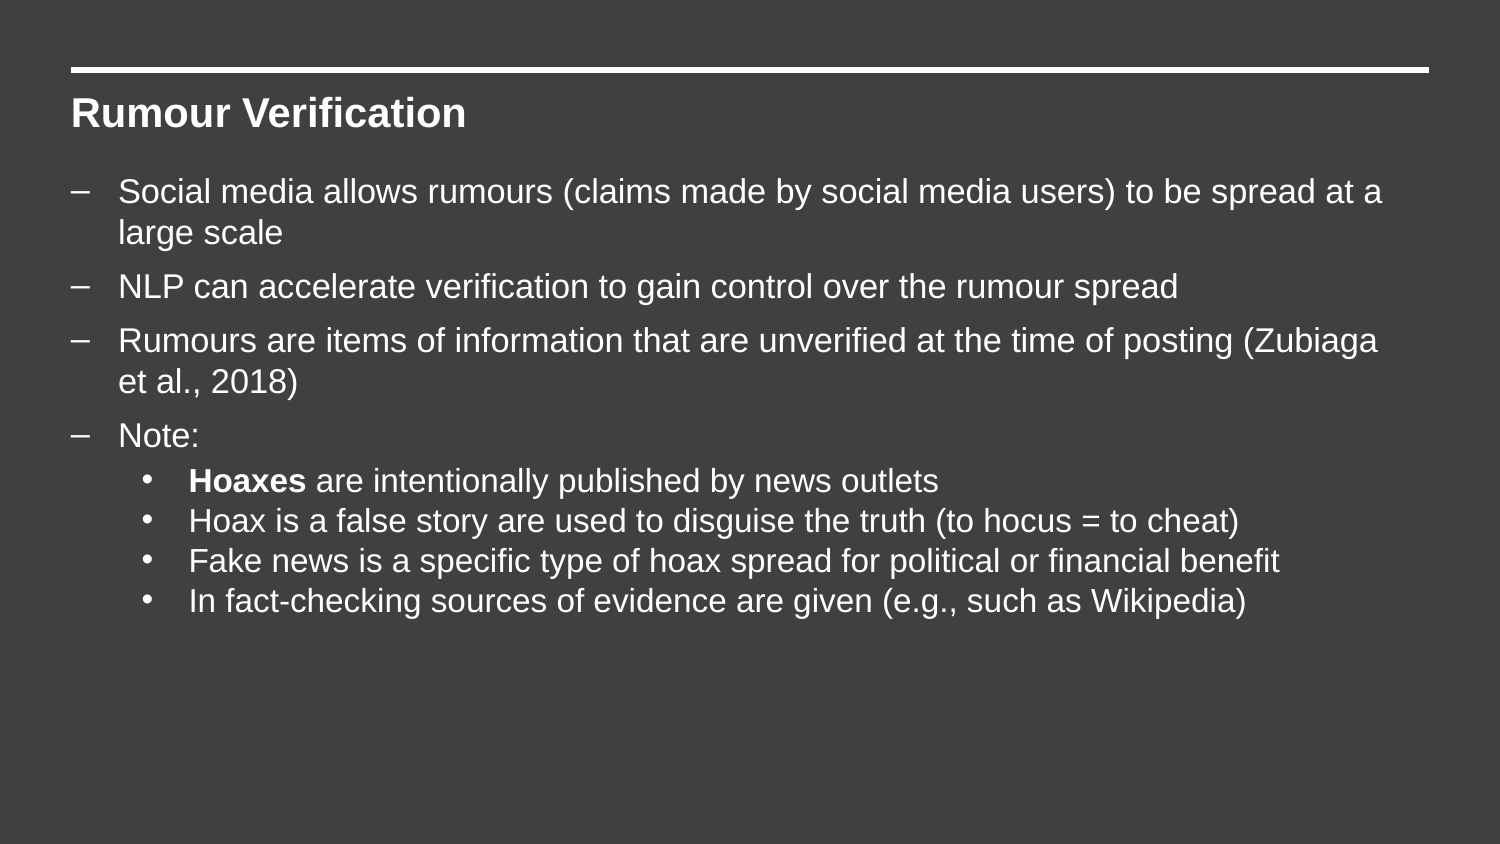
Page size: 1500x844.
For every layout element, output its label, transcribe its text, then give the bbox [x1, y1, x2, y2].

list Social media allows rumours (claims made by social media users) to be spread at a large scale NLP can accelerate verification to gain control over the rumour spread Rumours are items of information that are unverified at the time of posting (Zubiaga et al., 2018) Note: Hoaxes are intentionally published by news outlets Hoax is a false story are used to disguise the truth (to hocus = to cheat) Fake news is a specific type of hoax spread for political or financial benefit In fact-checking sources of evidence are given (e.g., such as Wikipedia) [70, 169, 1392, 704]
text_box Rumour Verification [70, 53, 1430, 169]
